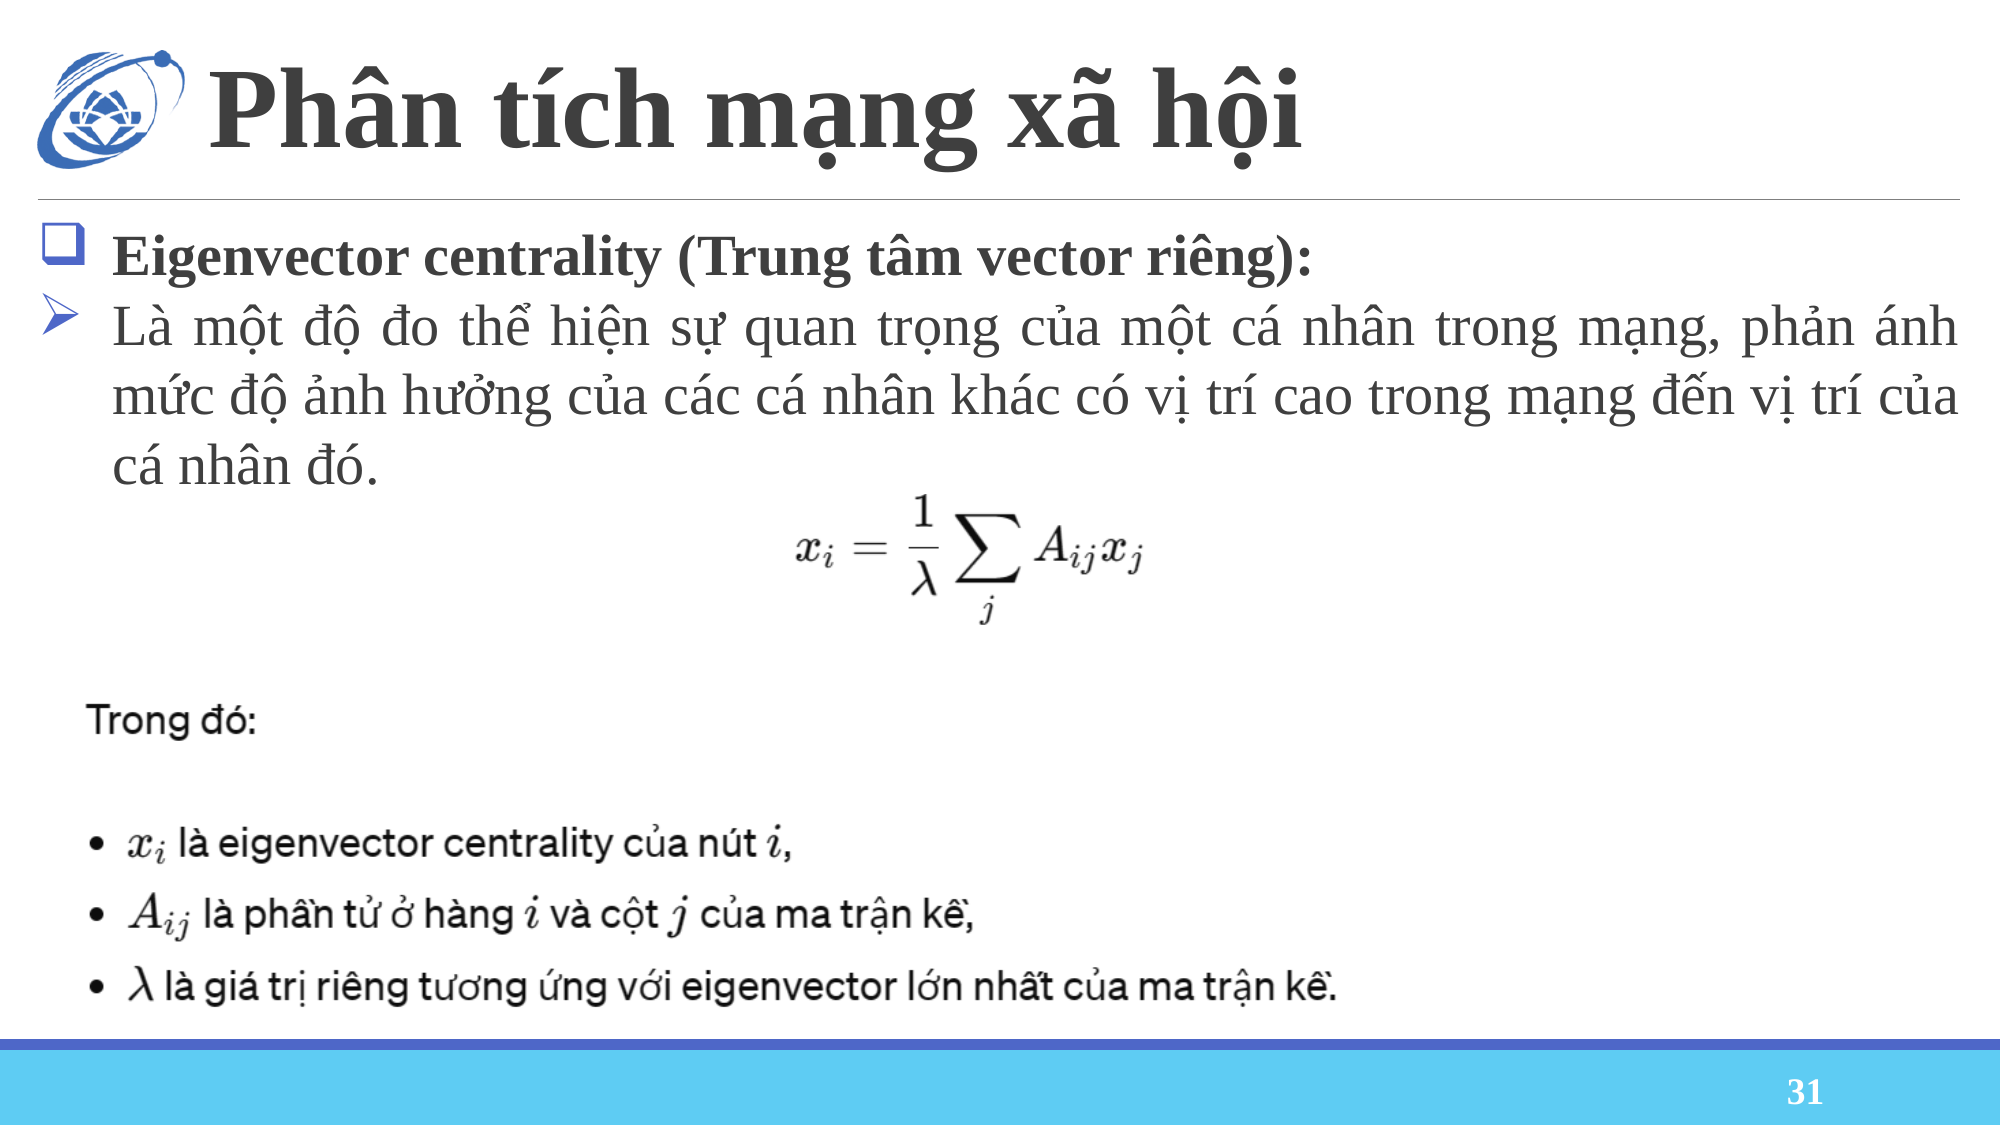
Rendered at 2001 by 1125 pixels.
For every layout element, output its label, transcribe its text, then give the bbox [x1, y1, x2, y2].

picture [37, 34, 185, 183]
list Eigenvector centrality (Trung tâm vector riêng): Là một độ đo thể hiện sự quan trọng của một cá nhân trong mạng, phản ánh mức độ ảnh hưởng của các cá nhân khác có vị trí cao trong mạng đến vị trí của cá nhân đó. [37, 209, 1961, 1011]
picture [64, 494, 1347, 1034]
title Phân tích mạng xã hội [193, 47, 1961, 192]
slide_number 31 [1624, 1059, 1840, 1120]
